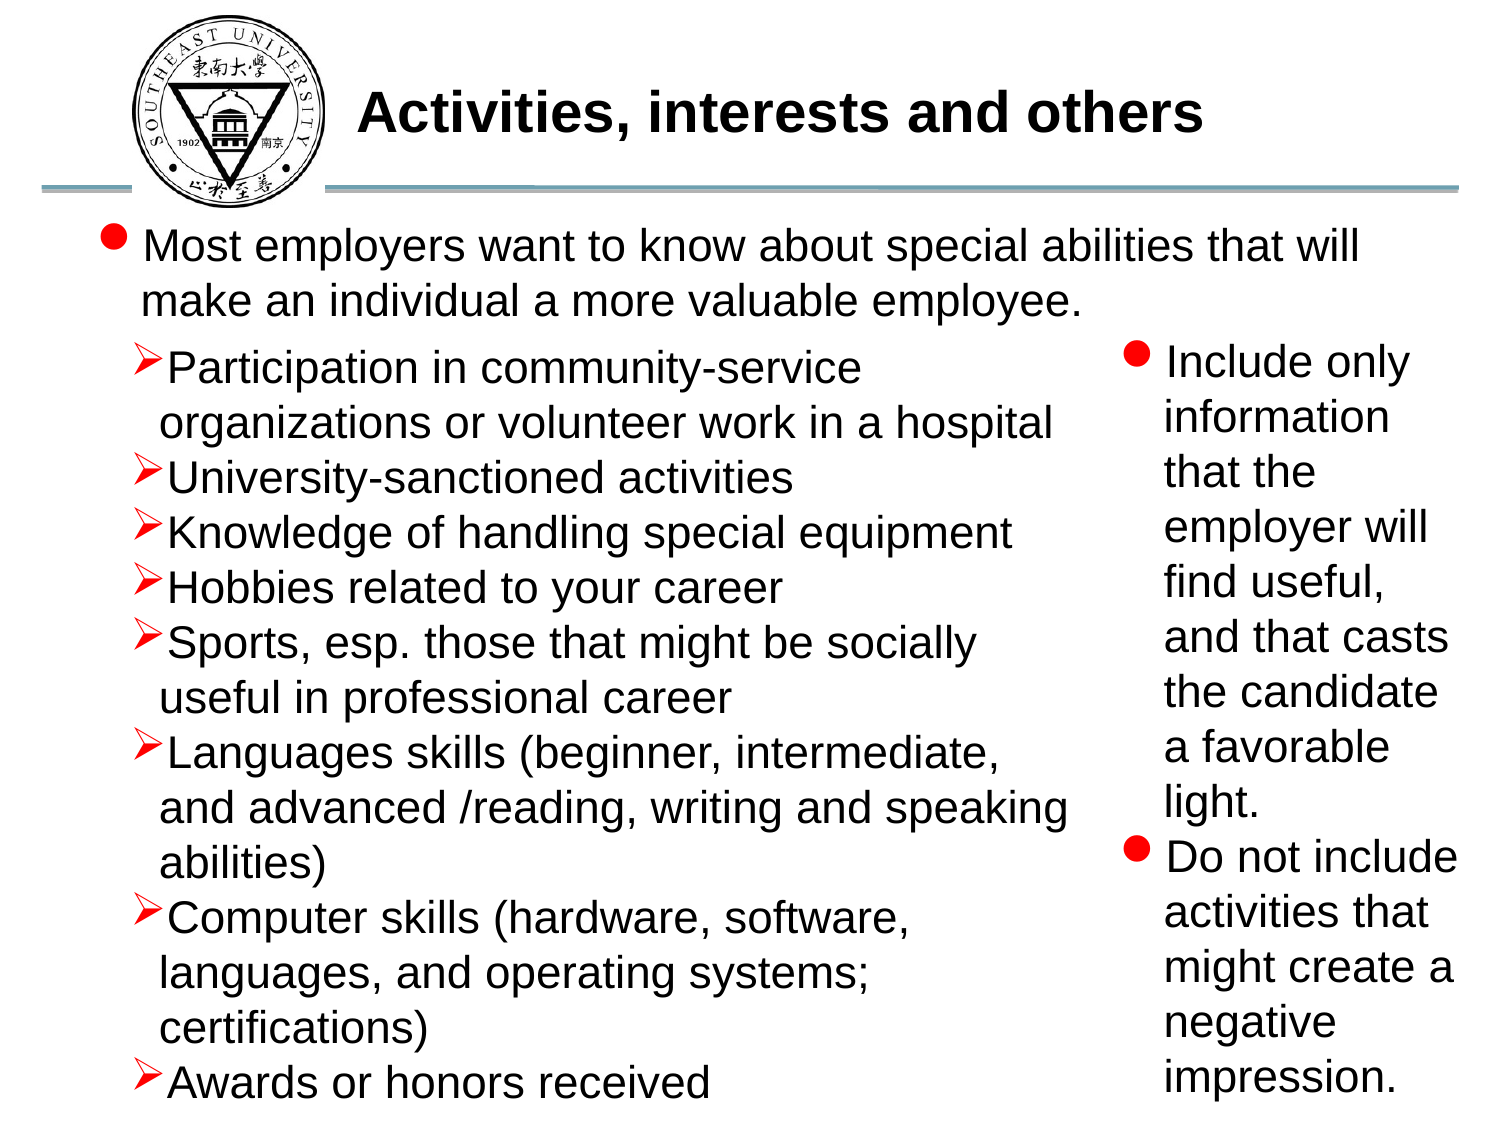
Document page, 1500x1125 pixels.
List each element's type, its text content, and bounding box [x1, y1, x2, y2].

text_box Participation in community-service organizations or volunteer work in a hospital University-sanctioned activities Knowledge of handling special equipment Hobbies related to your career Sports, esp. those that might be socially useful in professional career Languages skills (beginner, intermediate, and advanced /reading, writing and speaking abilities) Computer skills (hardware, software, languages, and operating systems; certifications) Awards or honors received [115, 330, 1091, 1115]
text_box Activities, interests and others [341, 66, 1222, 152]
text_box Most employers want to know about special abilities that will make an individual a more valuable employee. [82, 208, 1388, 333]
text_box Include only information that the employer will find useful, and that casts the candidate a favorable light. Do not include activities that might create a negative impression. [1105, 294, 1479, 1110]
picture [132, 15, 325, 208]
